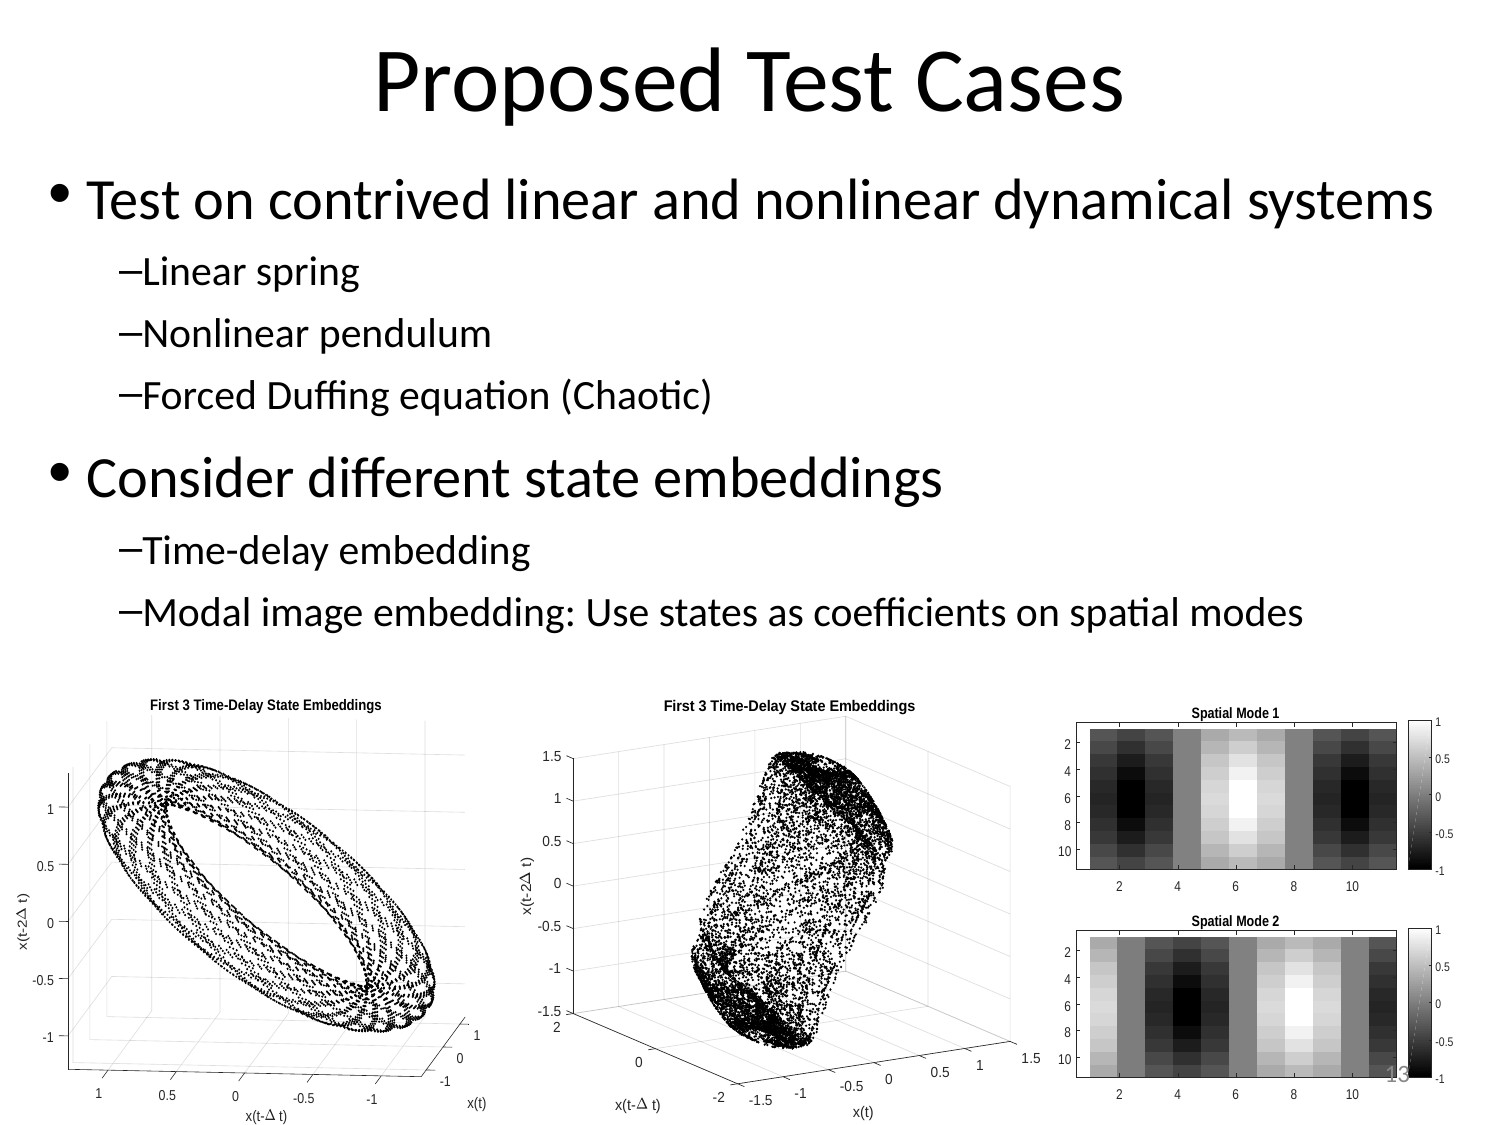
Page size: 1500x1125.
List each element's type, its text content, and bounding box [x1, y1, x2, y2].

picture [1, 680, 1500, 1125]
title Proposed Test Cases [75, 0, 1425, 150]
